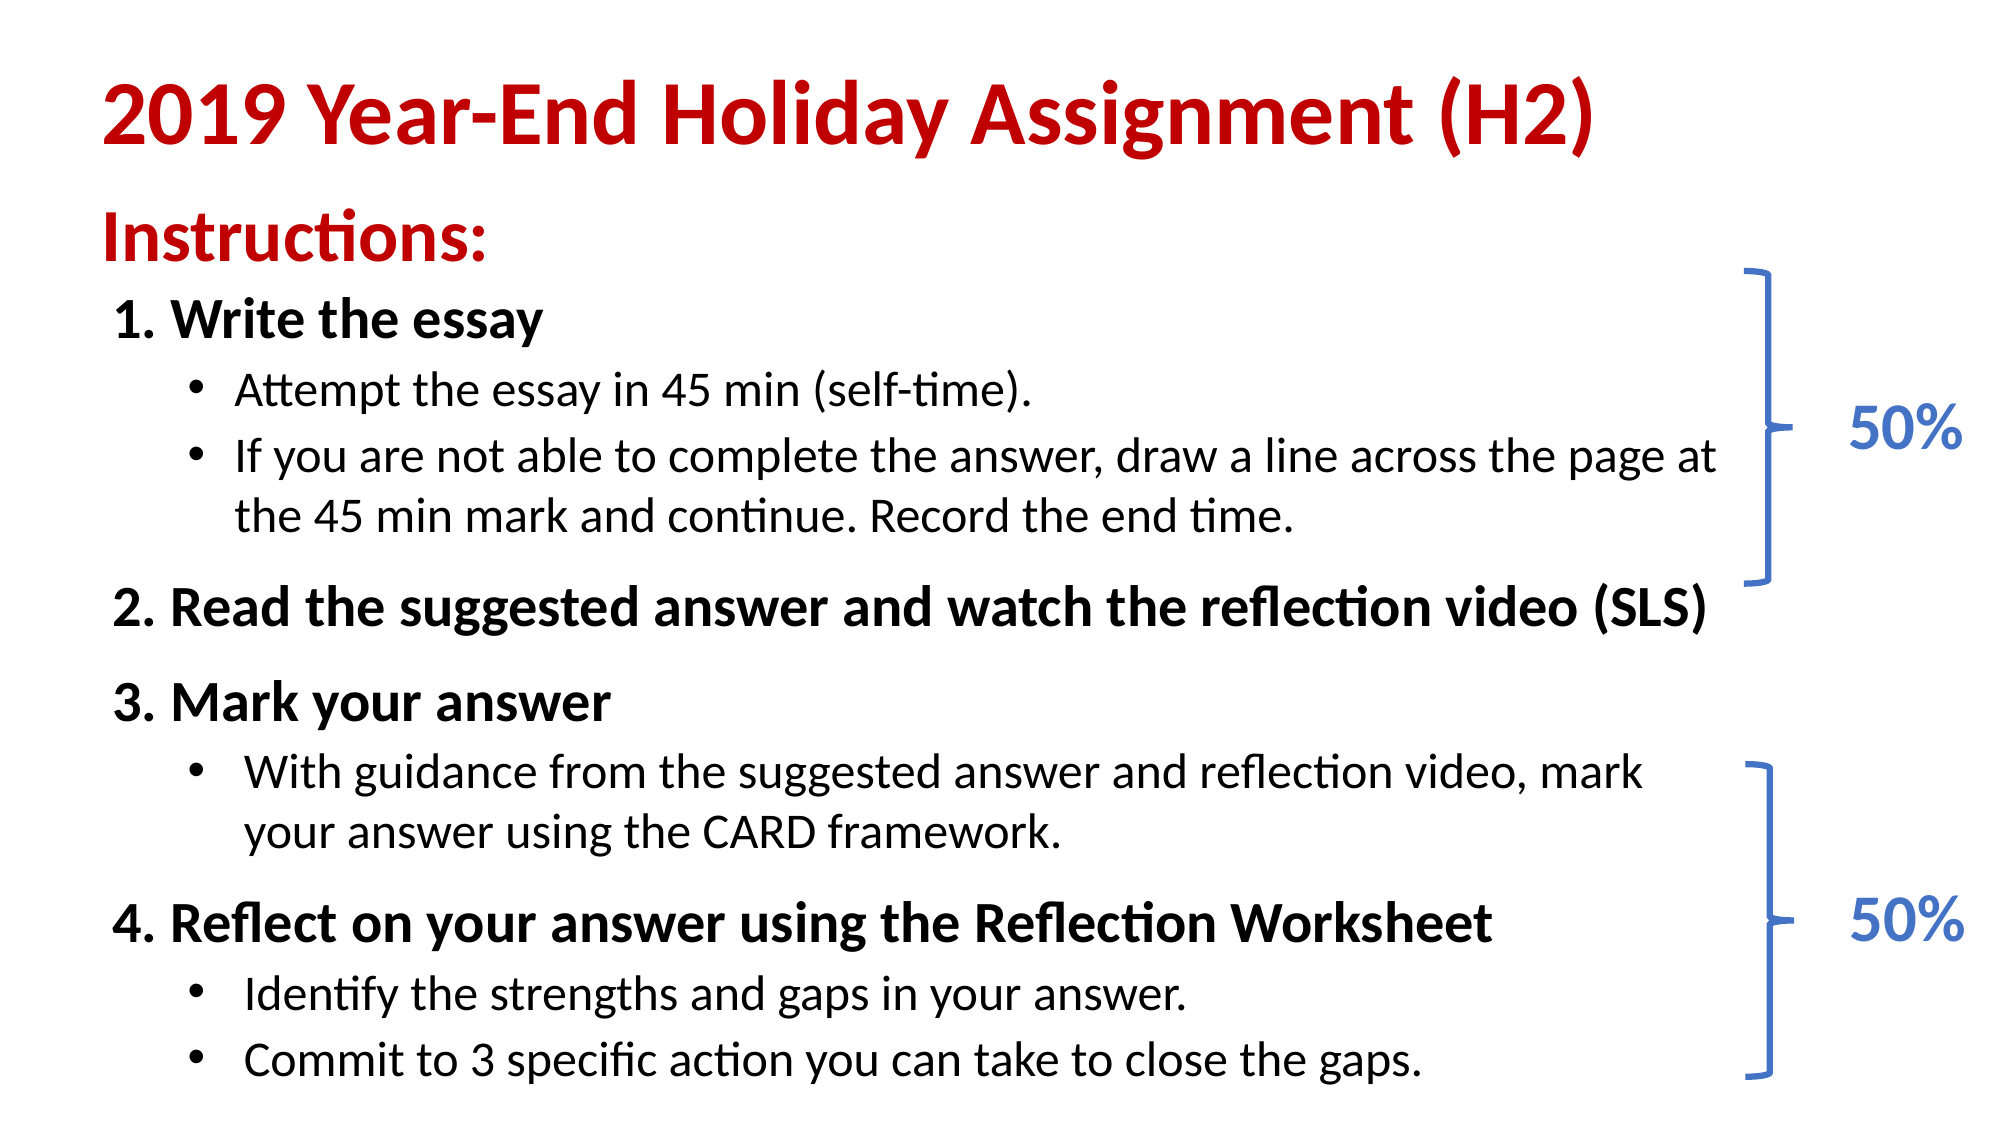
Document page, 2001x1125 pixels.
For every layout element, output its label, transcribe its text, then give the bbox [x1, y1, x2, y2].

text_box 1. Write the essay Attempt the essay in 45 min (self-time). If you are not able to complete the answer, draw a line across the page at the 45 min mark and continue. Record the end time. 2. Read the suggested answer and watch the reflection video (SLS) 3. Mark your answer With guidance from the suggested answer and reflection video, mark your answer using the CARD framework. 4. Reflect on your answer using the Reflection Worksheet Identify the strengths and gaps in your answer. Commit to 3 specific action you can take to close the gaps. [97, 272, 1760, 1094]
text_box 50% [1834, 867, 1981, 962]
text_box 50% [1833, 375, 1980, 471]
list Instructions: [86, 189, 534, 299]
title 2019 Year-End Holiday Assignment (H2) [86, 5, 1938, 224]
text_box [1743, 270, 1793, 585]
text_box [1745, 763, 1795, 1078]
